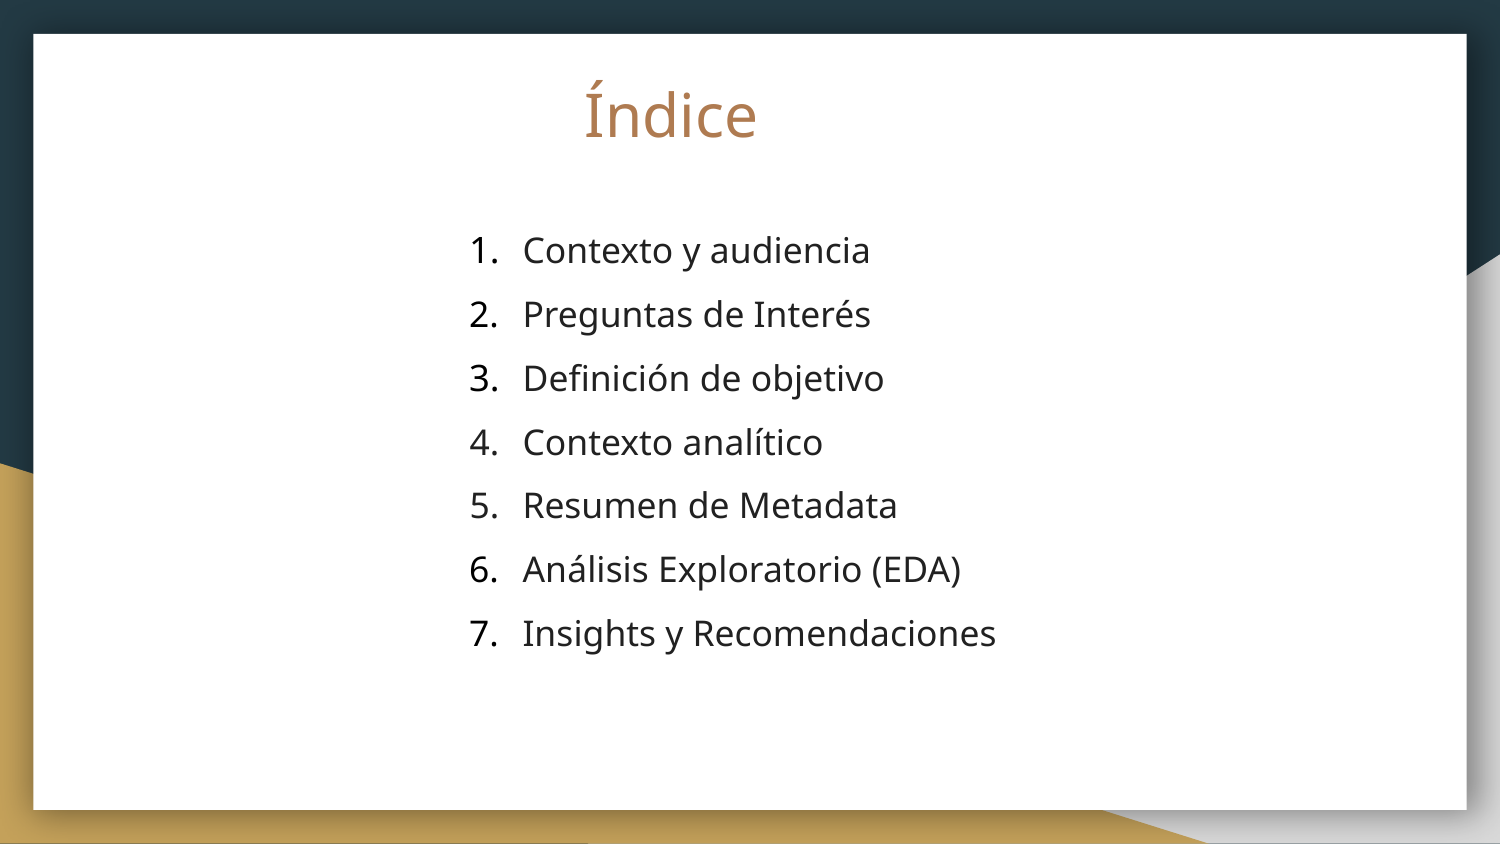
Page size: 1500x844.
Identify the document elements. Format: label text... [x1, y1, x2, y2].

text_box Contexto y audiencia Preguntas de Interés Definición de objetivo Contexto analítico Resumen de Metadata Análisis Exploratorio (EDA) Insights y Recomendaciones [432, 191, 1300, 740]
text_box Índice [355, 61, 988, 166]
